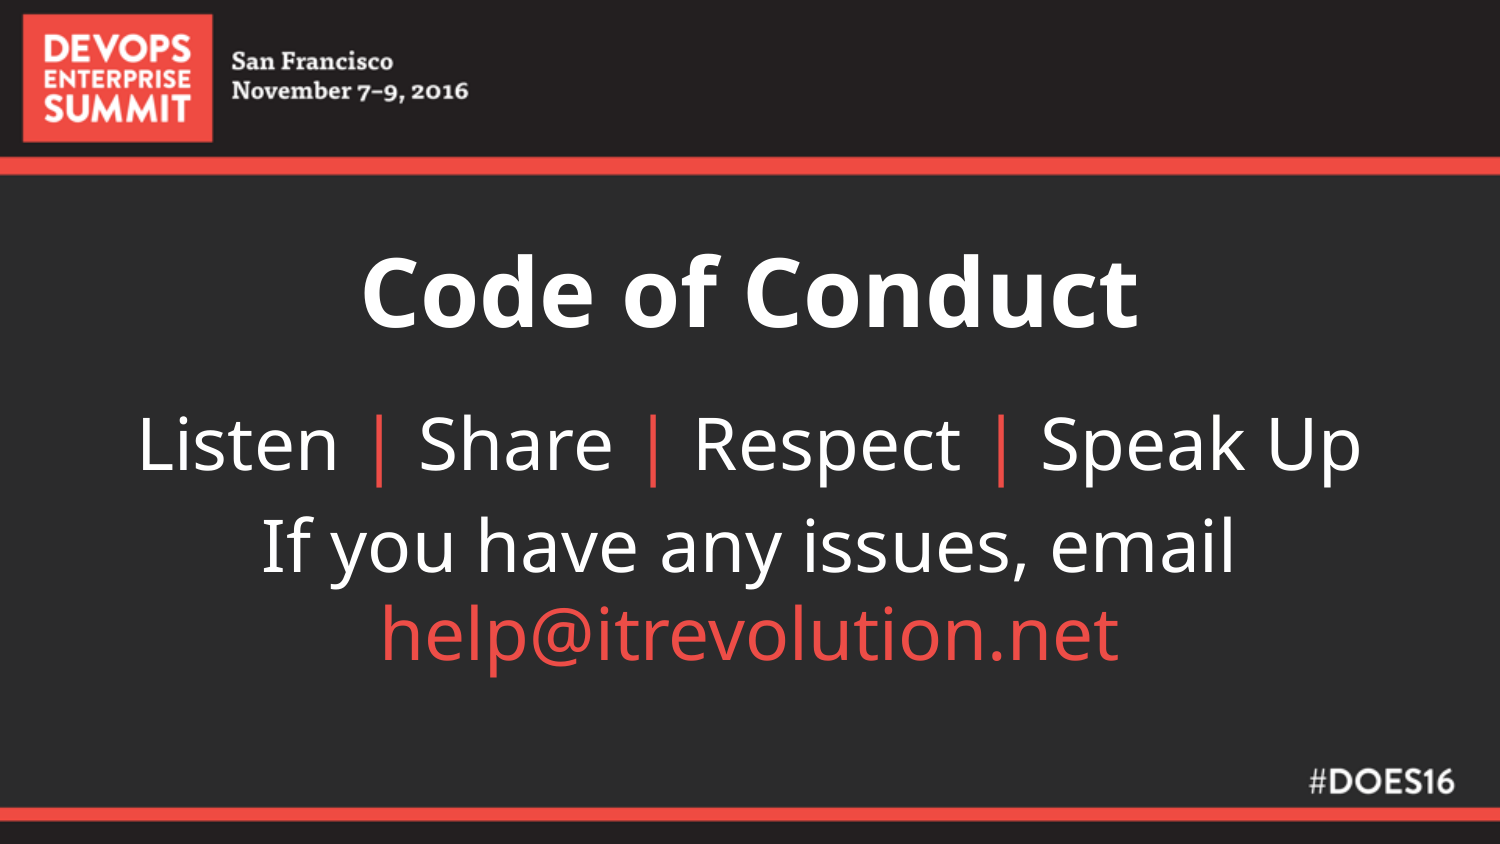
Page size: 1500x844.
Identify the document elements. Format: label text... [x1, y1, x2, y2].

picture [0, 0, 1500, 390]
list Listen | Share | Respect | Speak Up If you have any issues, email help@itrevolution.net [0, 390, 1500, 802]
title Code of Conduct [75, 243, 1425, 336]
picture [0, 802, 1500, 844]
